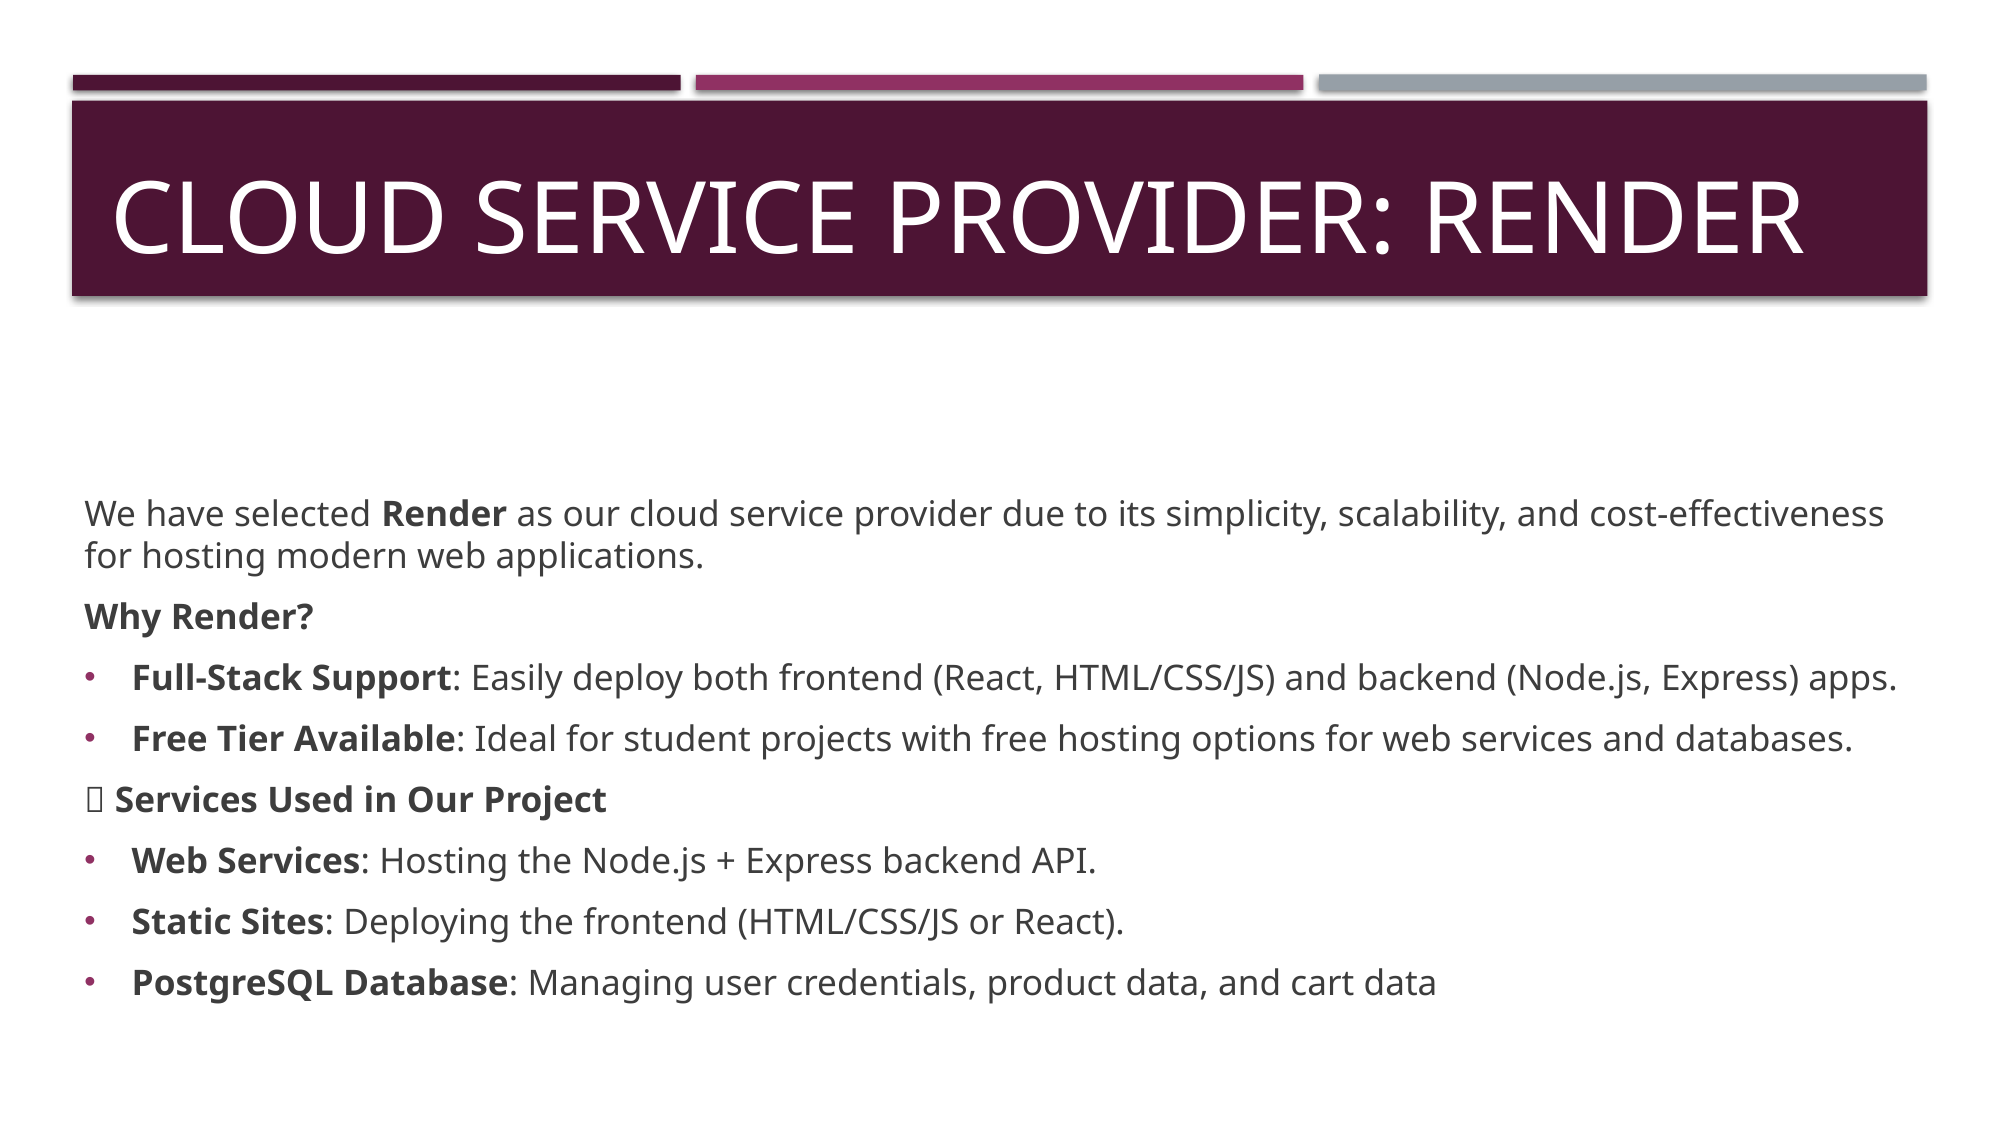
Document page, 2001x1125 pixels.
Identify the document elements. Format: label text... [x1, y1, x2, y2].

list We have selected Render as our cloud service provider due to its simplicity, scalability, and cost-effectiveness for hosting modern web applications. Why Render? Full-Stack Support: Easily deploy both frontend (React, HTML/CSS/JS) and backend (Node.js, Express) apps. Free Tier Available: Ideal for student projects with free hosting options for web services and databases. 🧩 Services Used in Our Project Web Services: Hosting the Node.js + Express backend API. Static Sites: Deploying the frontend (HTML/CSS/JS or React). PostgreSQL Database: Managing user credentials, product data, and cart data [69, 483, 1931, 1070]
title Cloud Service Provider: Render [95, 115, 1905, 282]
